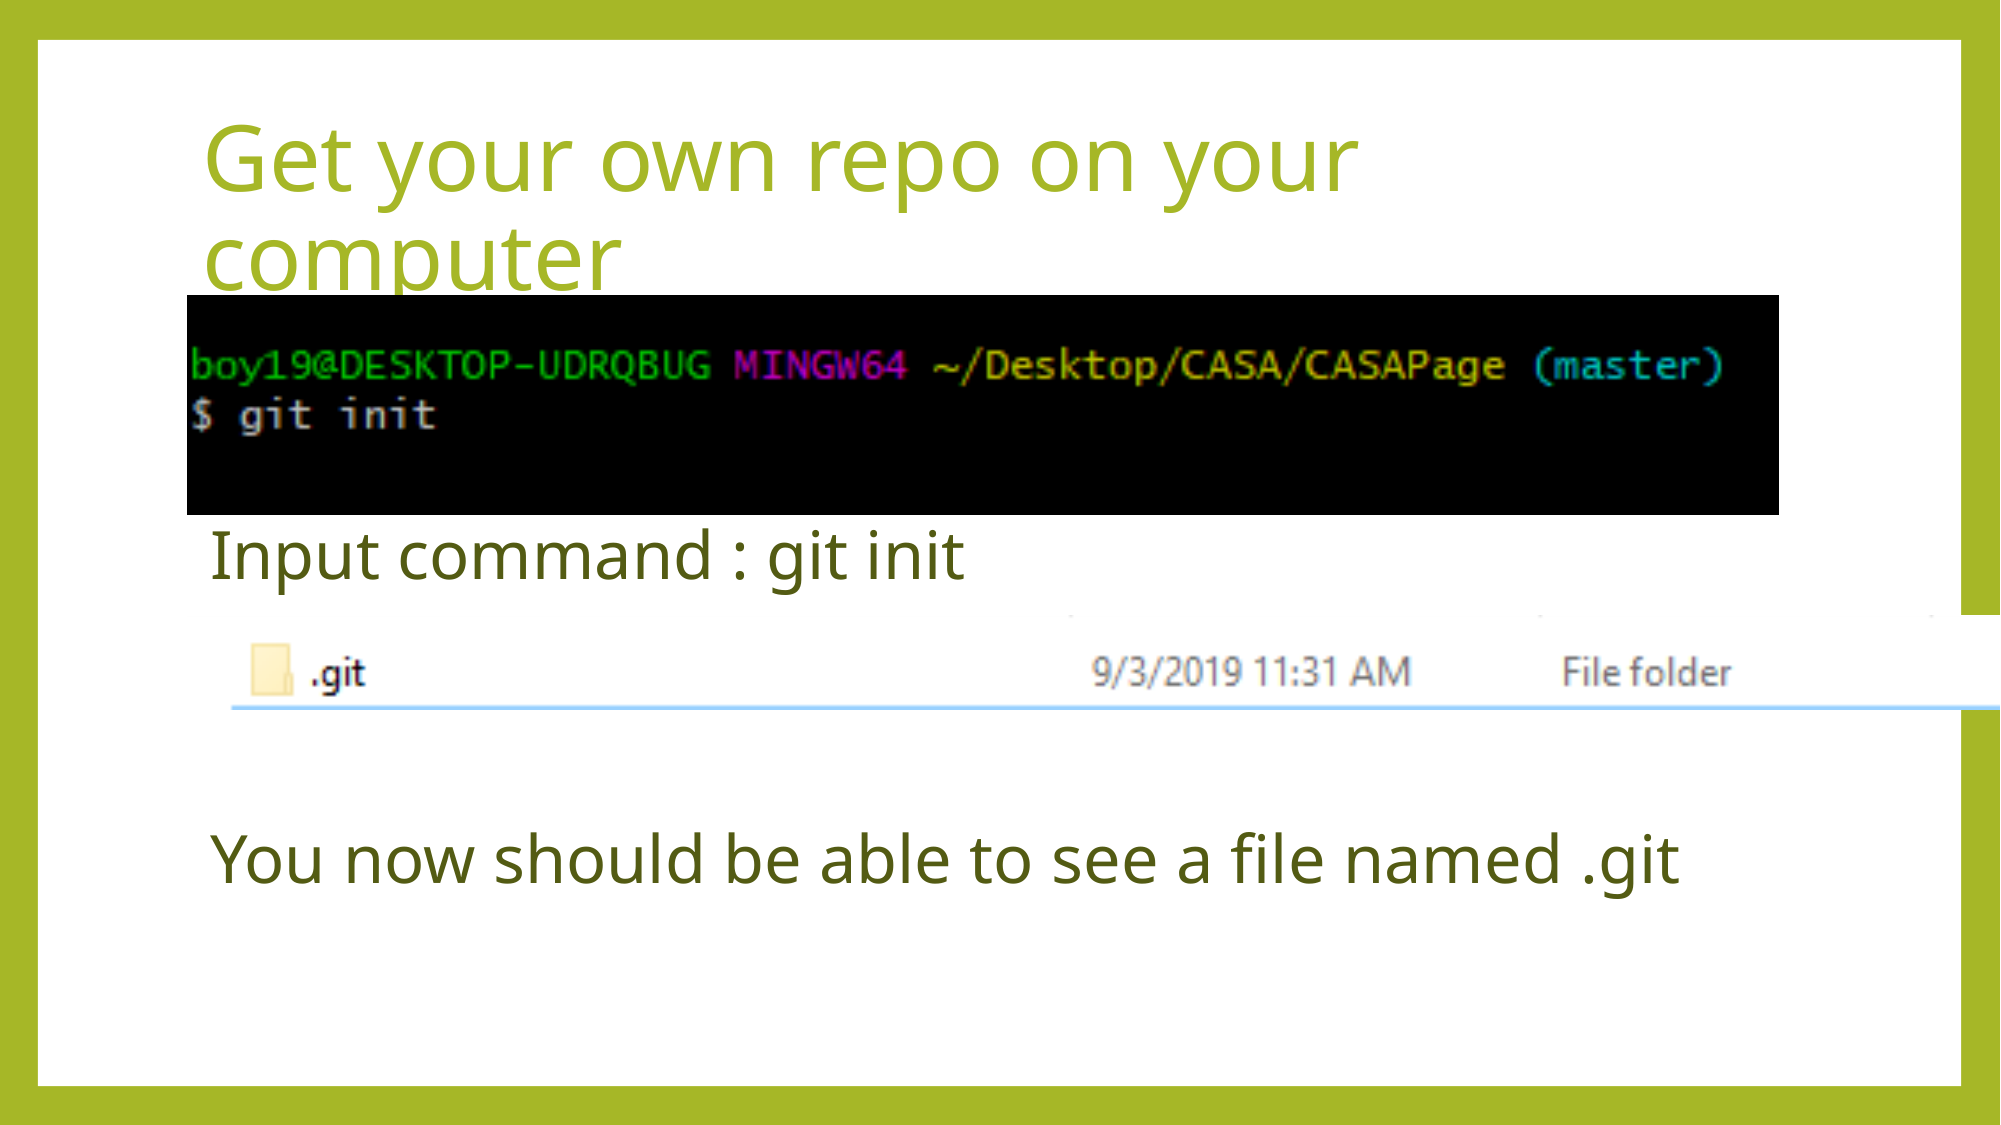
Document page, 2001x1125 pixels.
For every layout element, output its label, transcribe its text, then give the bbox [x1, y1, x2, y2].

picture [187, 294, 1780, 516]
list Input command : git init You now should be able to see a file named .git [187, 514, 1808, 615]
list Input command : git init You now should be able to see a file named .git [187, 720, 1808, 1000]
title Get your own repo on your computer [187, 99, 1808, 323]
picture [187, 615, 2000, 711]
